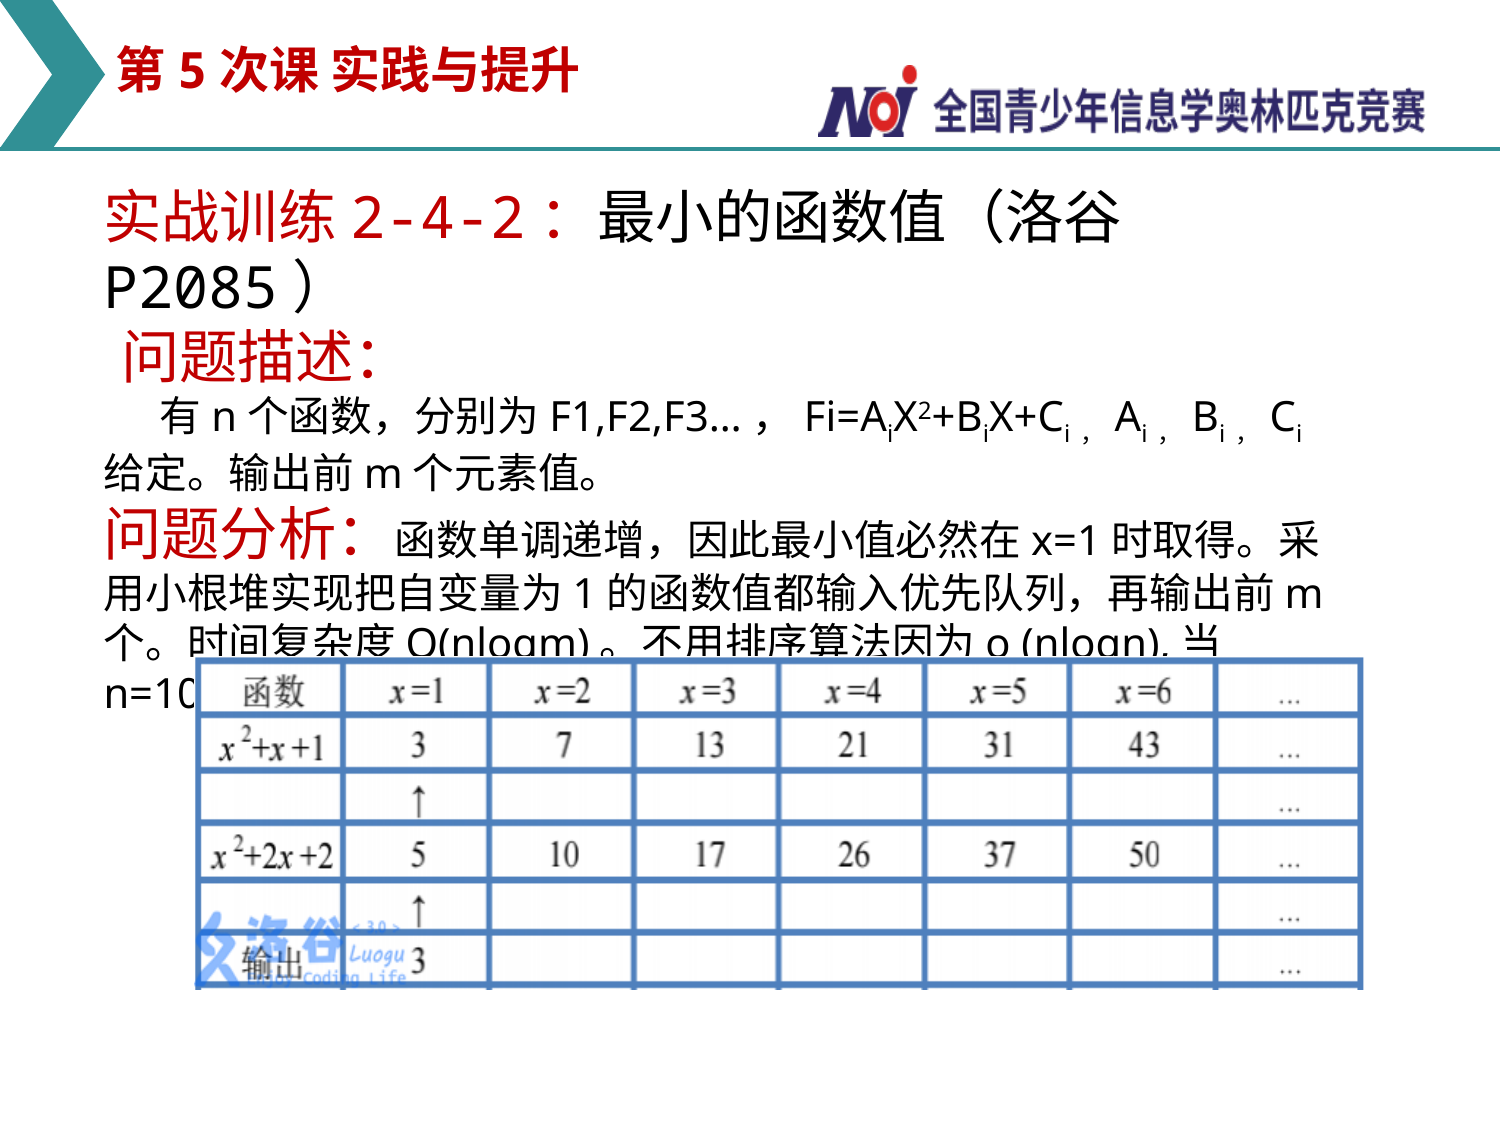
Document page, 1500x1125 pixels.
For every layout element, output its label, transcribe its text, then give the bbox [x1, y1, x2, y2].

text_box 第5次课 实践与提升 [100, 30, 739, 106]
picture [194, 656, 1365, 991]
picture [817, 65, 1426, 137]
text_box [0, 0, 100, 148]
text_box 实战训练2-4-2：最小的函数值（洛谷P2085） 问题描述： 有n个函数，分别为F1,F2,F3…，Fi=AiX2+BiX+Ci，Ai，Bi，Ci给定。输出前m个元素值。 问题分析：函数单调递增，因此最小值必然在x=1时取得。采用小根堆实现把自变量为1的函数值都输入优先队列，再输出前m个。时间复杂度O(nlogm)。不用排序算法因为o (nlogn),当n=104 时，容易超时。 [88, 172, 1353, 775]
